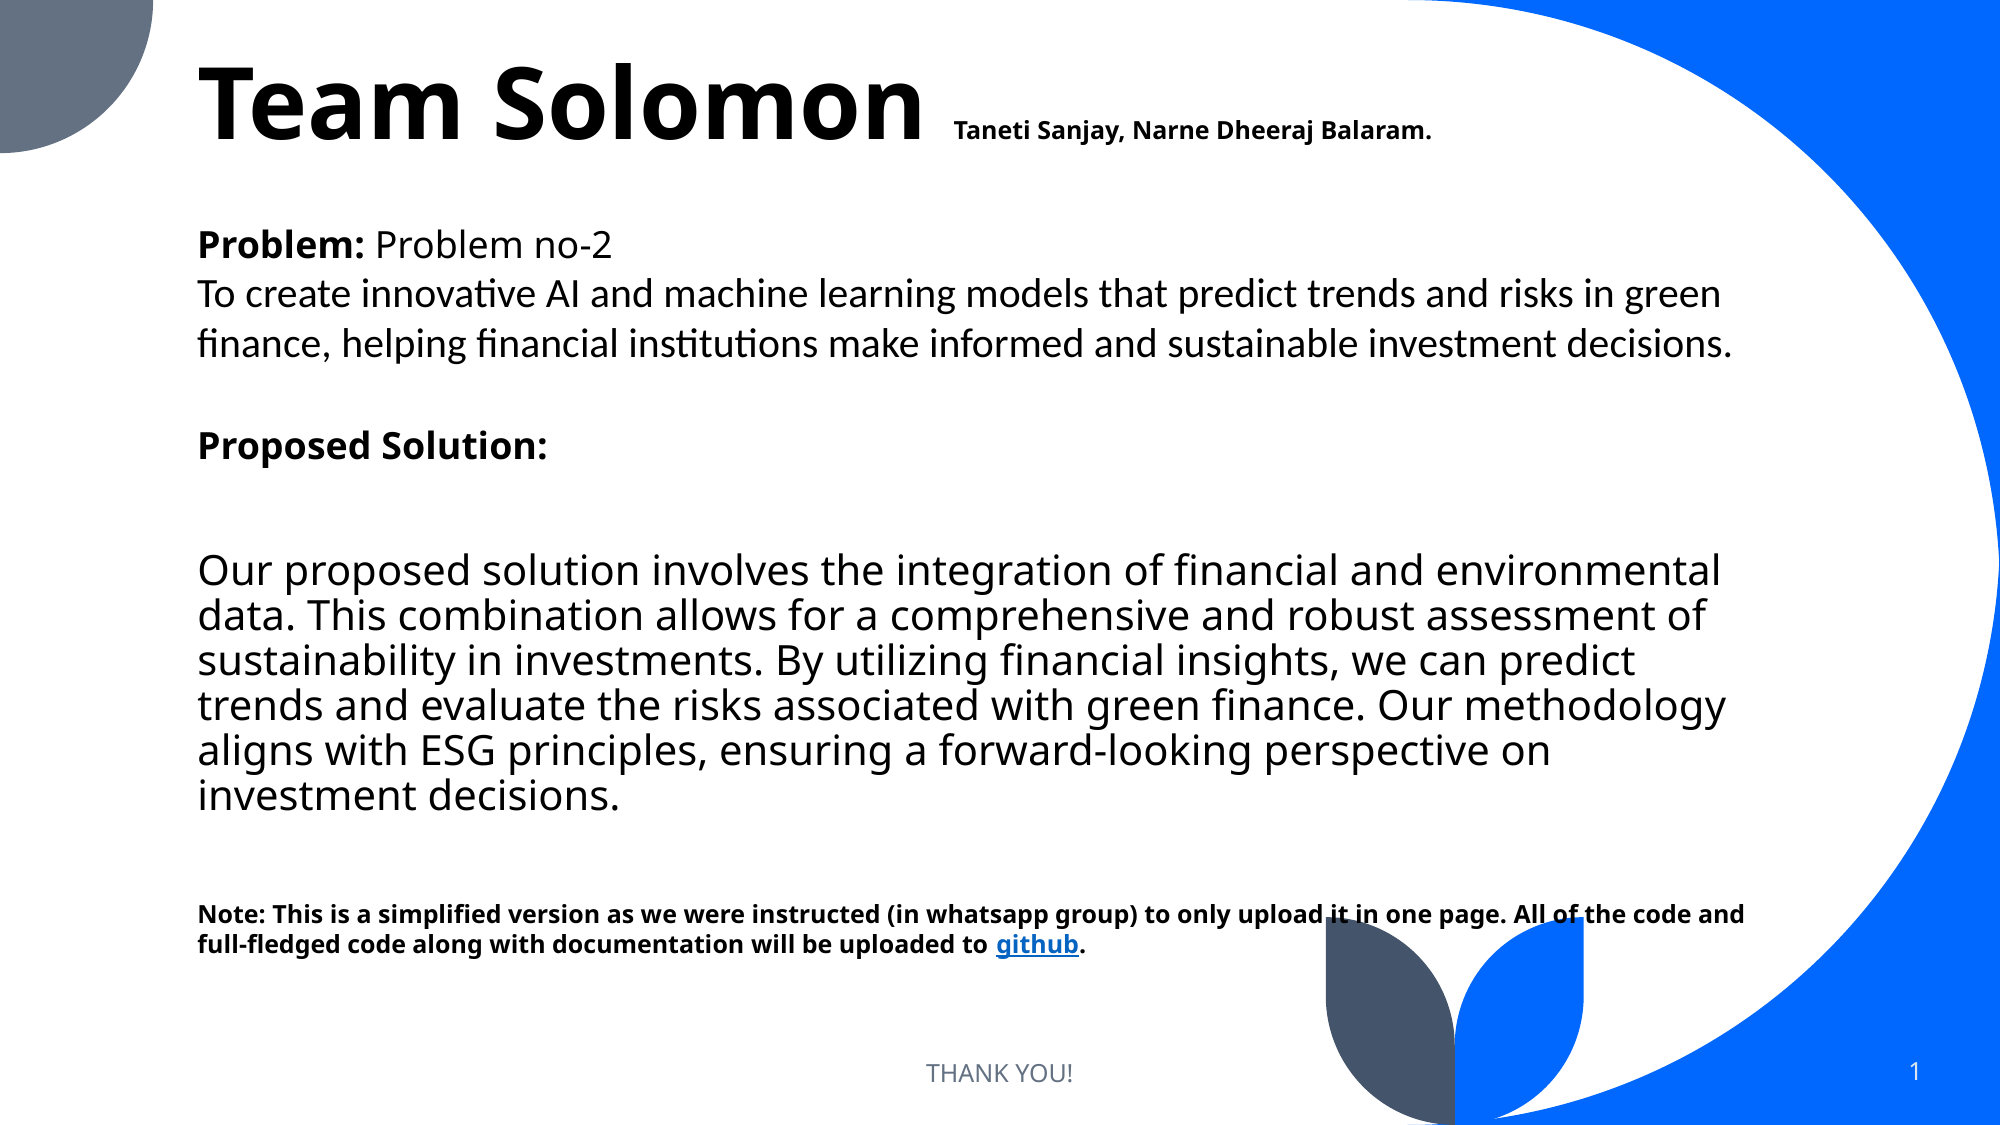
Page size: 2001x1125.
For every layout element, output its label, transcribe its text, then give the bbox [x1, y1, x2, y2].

title Team Solomon Taneti Sanjay, Narne Dheeraj Balaram. [182, 56, 1787, 169]
slide_number 1 [1665, 1042, 1938, 1103]
list Our proposed solution involves the integration of financial and environmental data. This combination allows for a comprehensive and robust assessment of sustainability in investments. By utilizing financial insights, we can predict trends and evaluate the risks associated with green finance. Our methodology aligns with ESG principles, ensuring a forward-looking perspective on investment decisions. Note: This is a simplified version as we were instructed (in whatsapp group) to only upload it in one page. All of the code and full-fledged code along with documentation will be uploaded to github. [182, 475, 1787, 1029]
footer THANK YOU! [662, 1042, 1338, 1103]
text_box Proposed Solution: [182, 415, 1183, 475]
text_box Problem: Problem no-2 To create innovative AI and machine learning models that predict trends and risks in green finance, helping financial institutions make informed and sustainable investment decisions. [182, 168, 1769, 374]
